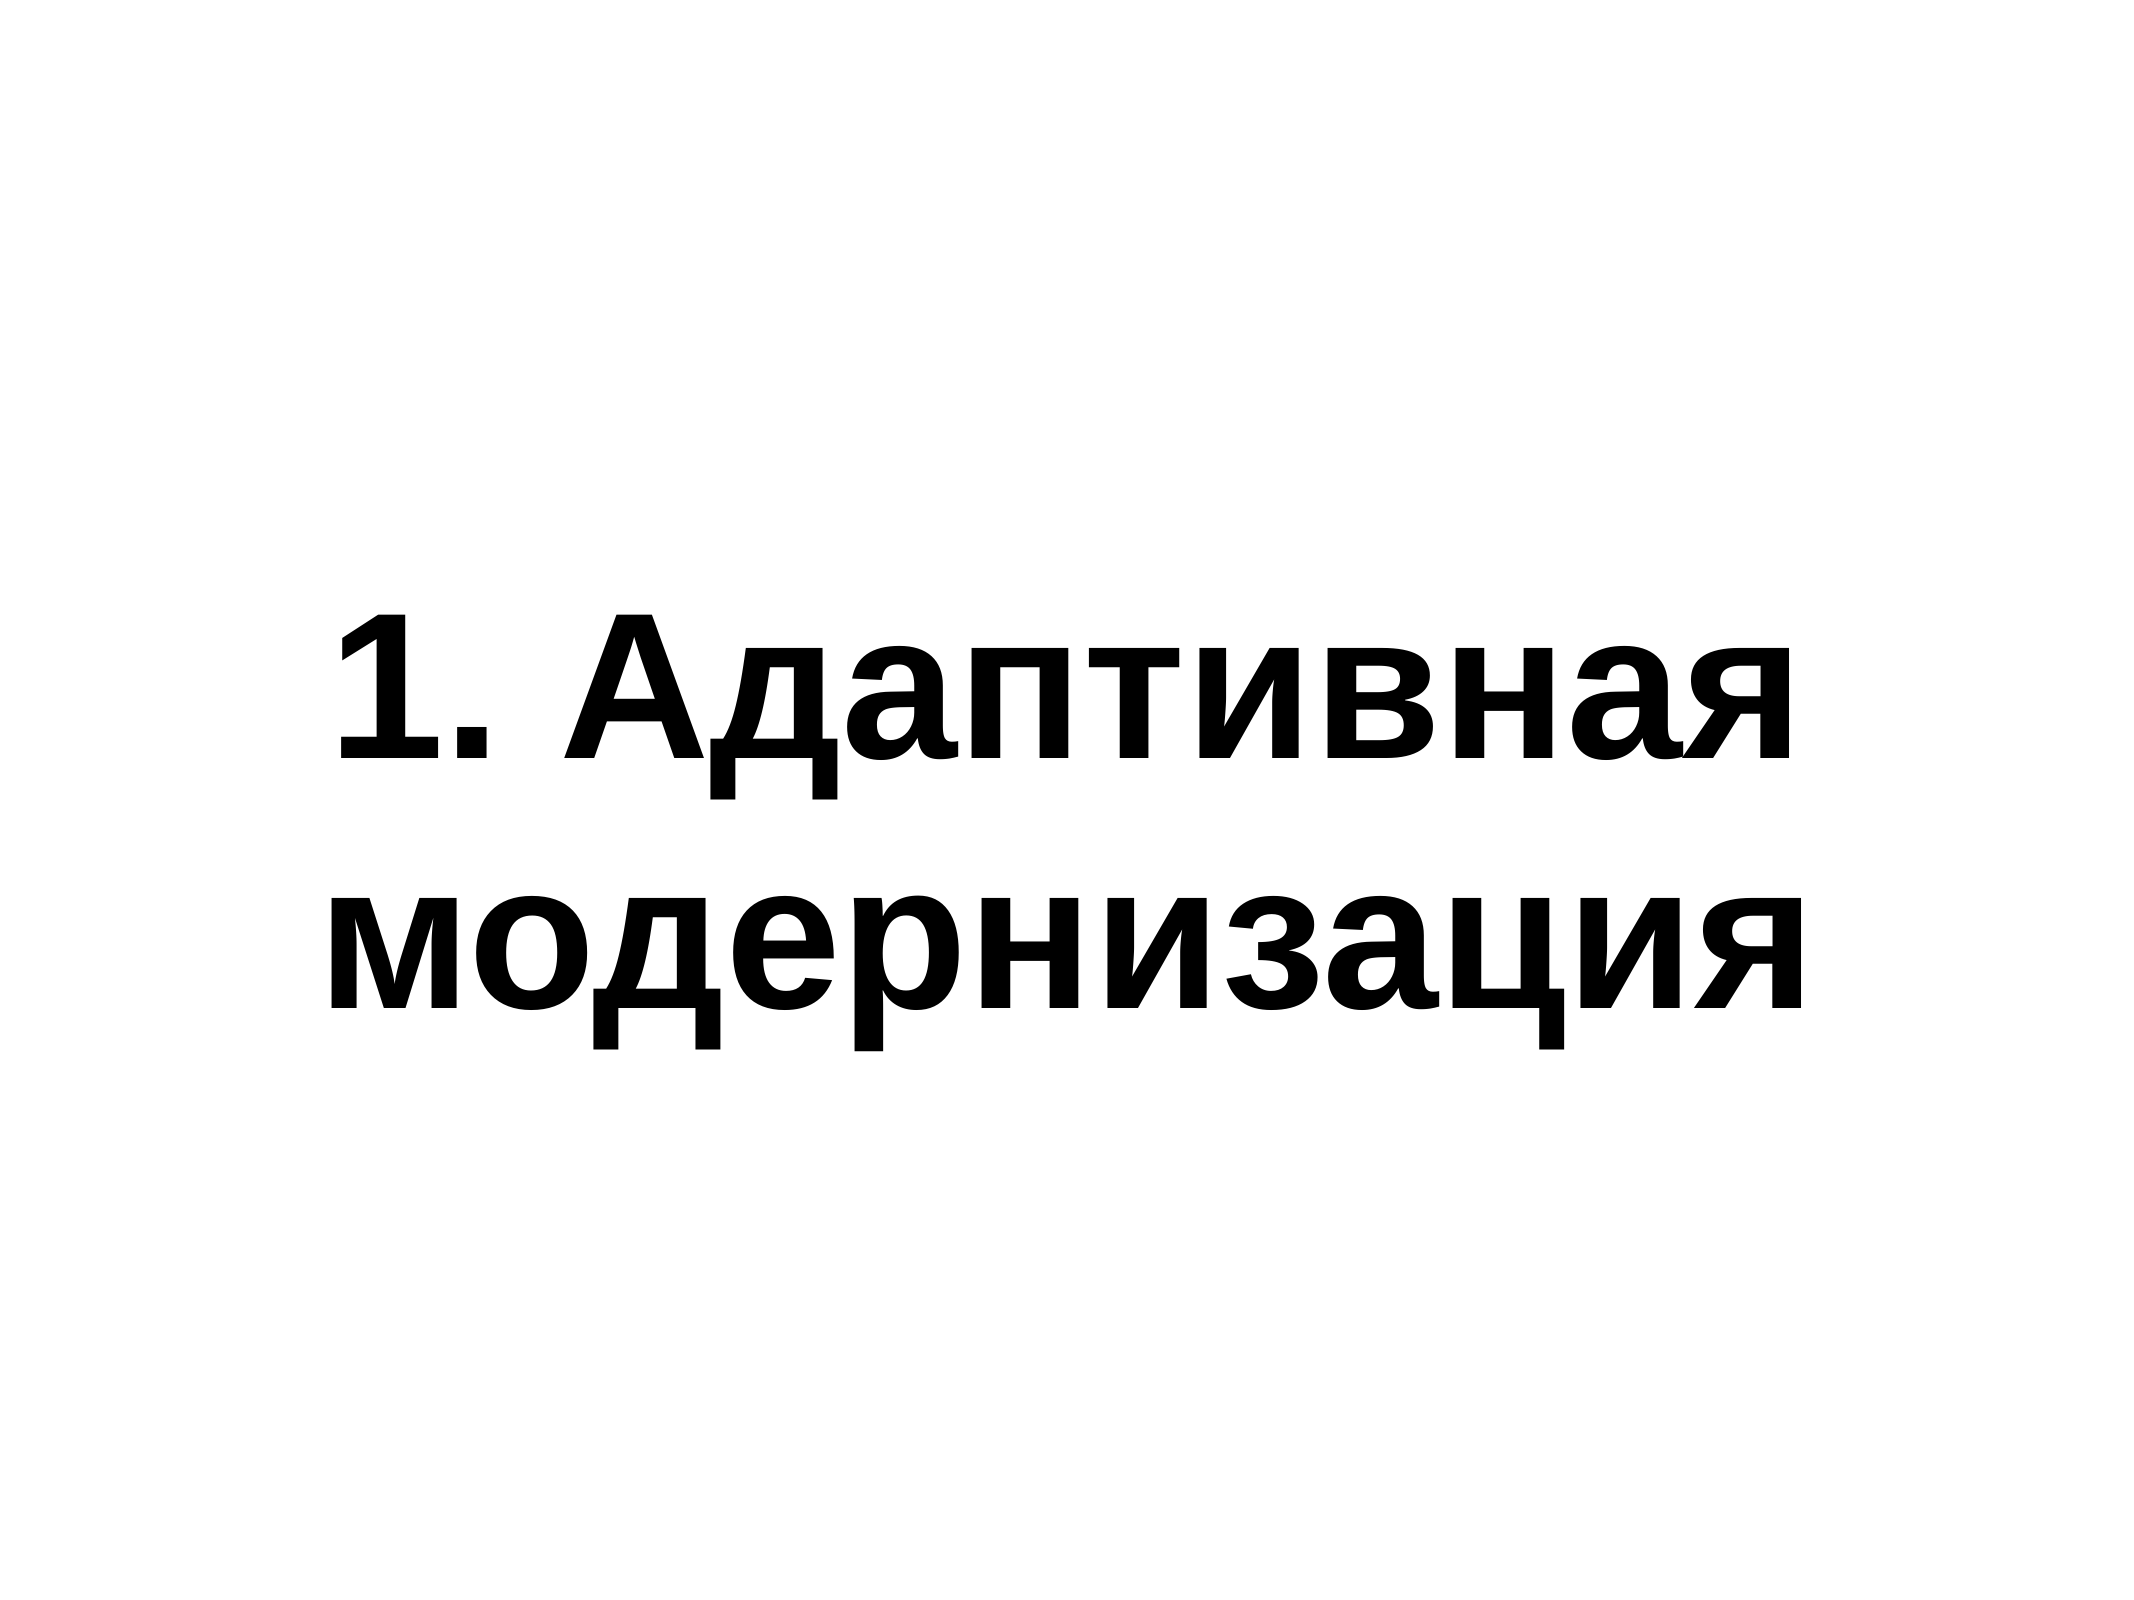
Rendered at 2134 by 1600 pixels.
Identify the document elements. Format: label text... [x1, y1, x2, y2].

title 1. Адаптивная модернизация [207, 528, 1926, 1072]
